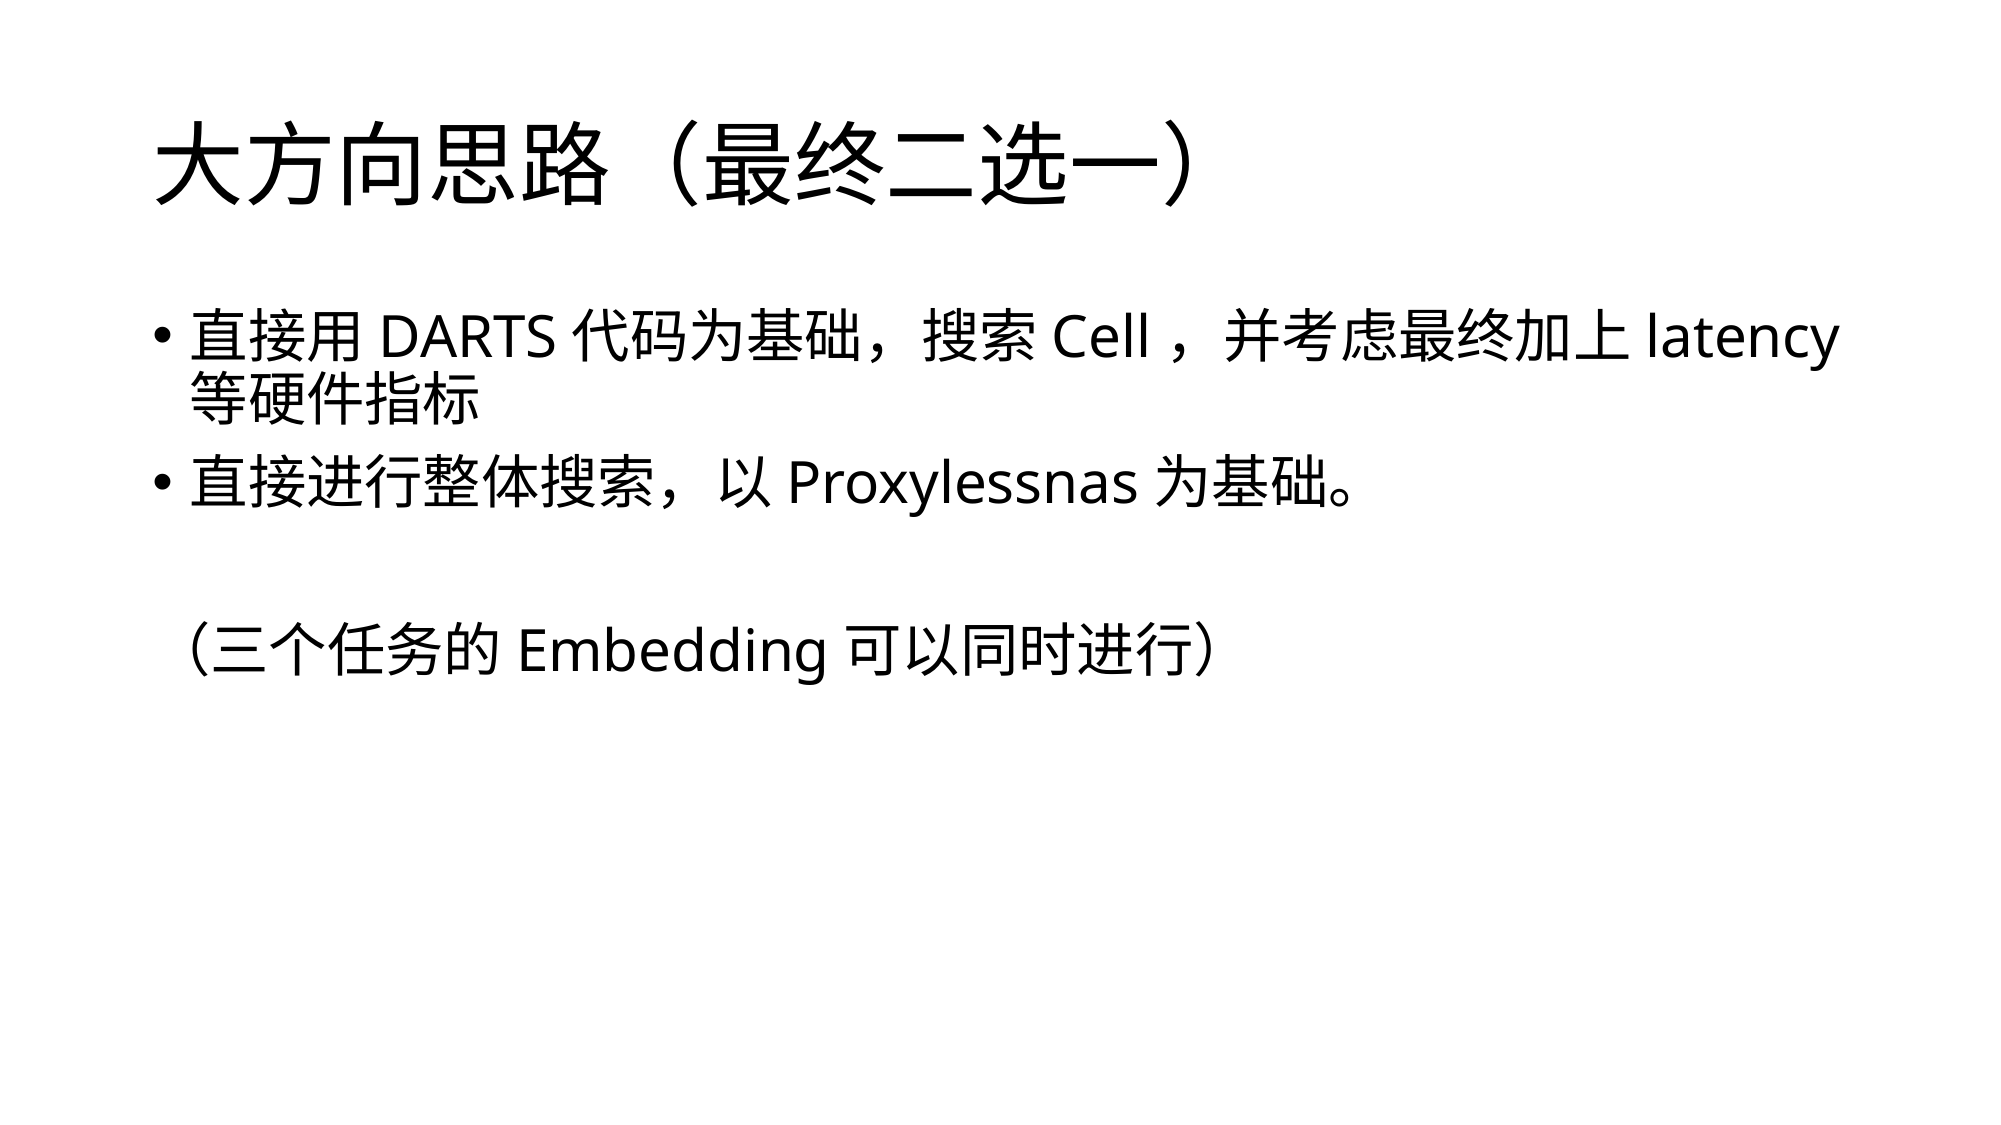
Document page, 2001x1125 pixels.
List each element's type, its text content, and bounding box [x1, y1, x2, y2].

title 大方向思路（最终二选一） [137, 59, 1863, 278]
list 直接用DARTS代码为基础，搜索Cell，并考虑最终加上latency等硬件指标 直接进行整体搜索，以Proxylessnas为基础。 （三个任务的Embedding可以同时进行） [137, 299, 1863, 1014]
